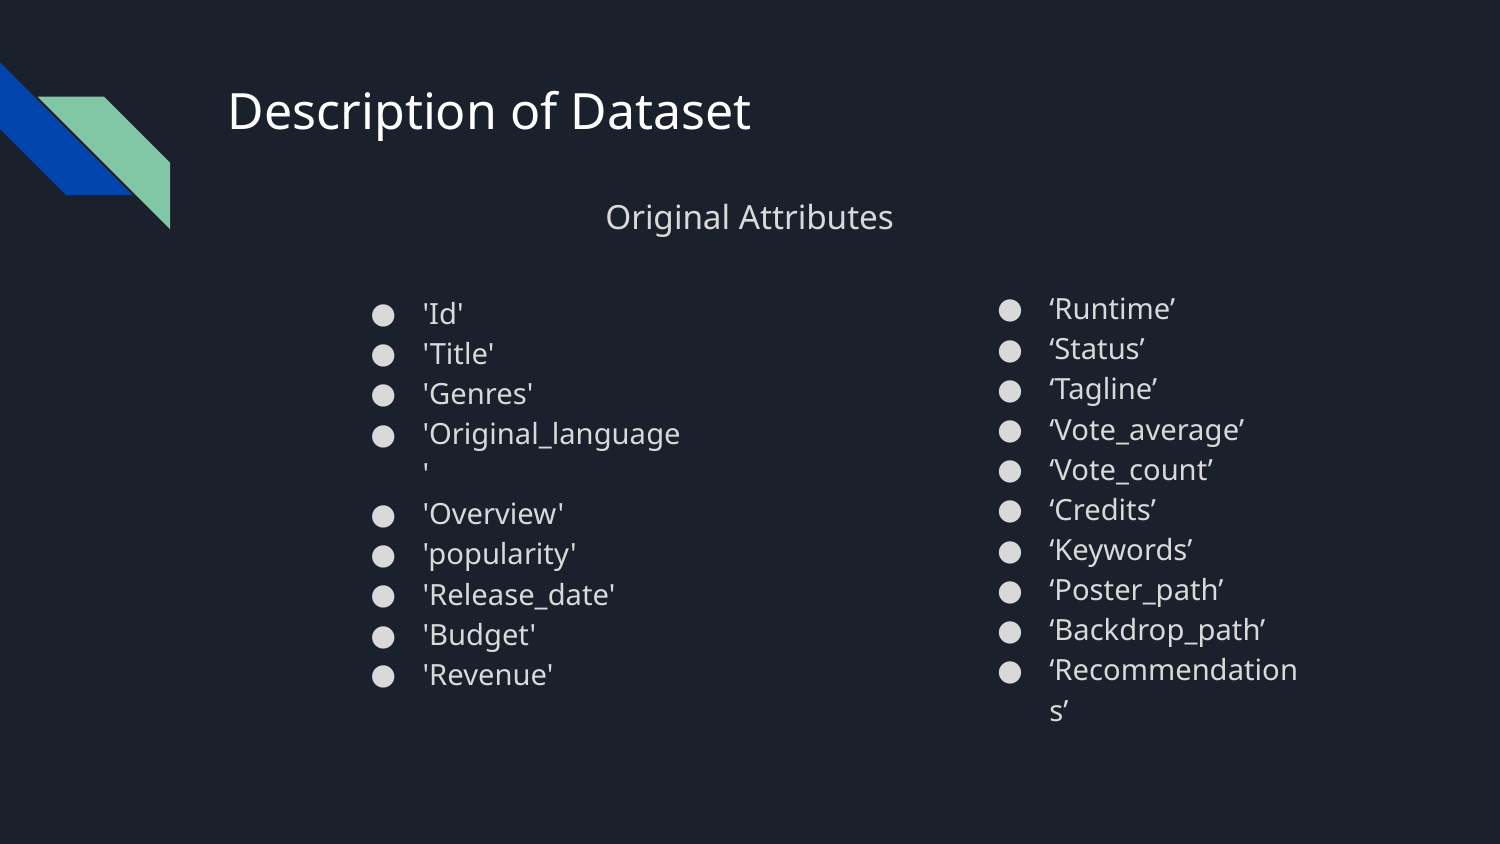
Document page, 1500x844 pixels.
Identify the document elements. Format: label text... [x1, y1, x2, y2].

text_box Original Attributes [512, 181, 988, 251]
title Description of Dataset [212, 64, 1368, 215]
list ‘Runtime’ ‘Status’ ‘Tagline’ ‘Vote_average’ ‘Vote_count’ ‘Credits’ ‘Keywords’ ‘Poster_path’ ‘Backdrop_path’ ‘Recommendations’ [959, 270, 1325, 760]
list 'Id' 'Title' 'Genres' 'Original_language' 'Overview' 'popularity' 'Release_date' 'Budget' 'Revenue' [332, 274, 698, 756]
